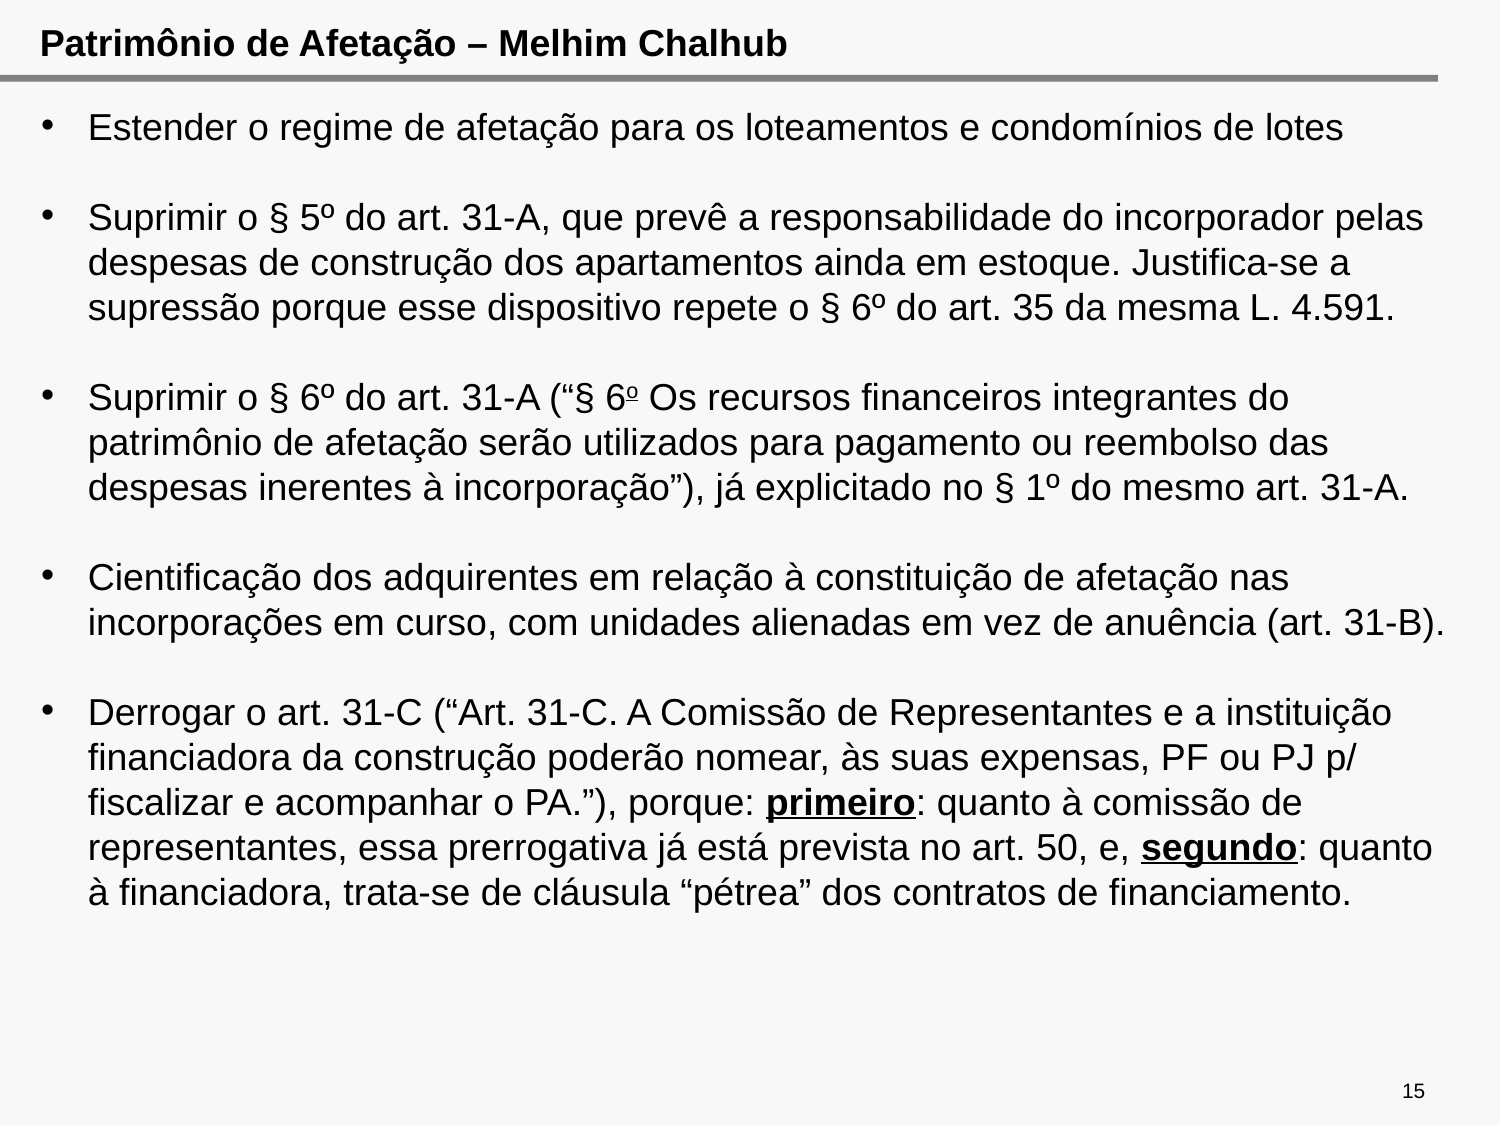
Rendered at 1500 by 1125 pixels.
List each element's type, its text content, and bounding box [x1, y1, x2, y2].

text_box 15 [1074, 1077, 1425, 1103]
text_box Estender o regime de afetação para os loteamentos e condomínios de lotes Suprimir o § 5º do art. 31-A, que prevê a responsabilidade do incorporador pelas despesas de construção dos apartamentos ainda em estoque. Justifica-se a supressão porque esse dispositivo repete o § 6º do art. 35 da mesma L. 4.591. Suprimir o § 6º do art. 31-A (“§ 6o Os recursos financeiros integrantes do patrimônio de afetação serão utilizados para pagamento ou reembolso das despesas inerentes à incorporação”), já explicitado no § 1º do mesmo art. 31-A. Cientificação dos adquirentes em relação à constituição de afetação nas incorporações em curso, com unidades alienadas em vez de anuência (art. 31-B). Derrogar o art. 31-C (“Art. 31-C. A Comissão de Representantes e a instituição financiadora da construção poderão nomear, às suas expensas, PF ou PJ p/ fiscalizar e acompanhar o PA.”), porque: primeiro: quanto à comissão de representantes, essa prerrogativa já está prevista no art. 50, e, segundo: quanto à financiadora, trata-se de cláusula “pétrea” dos contratos de financiamento. [41, 102, 1457, 958]
title Patrimônio de Afetação – Melhim Chalhub [39, 24, 1448, 79]
